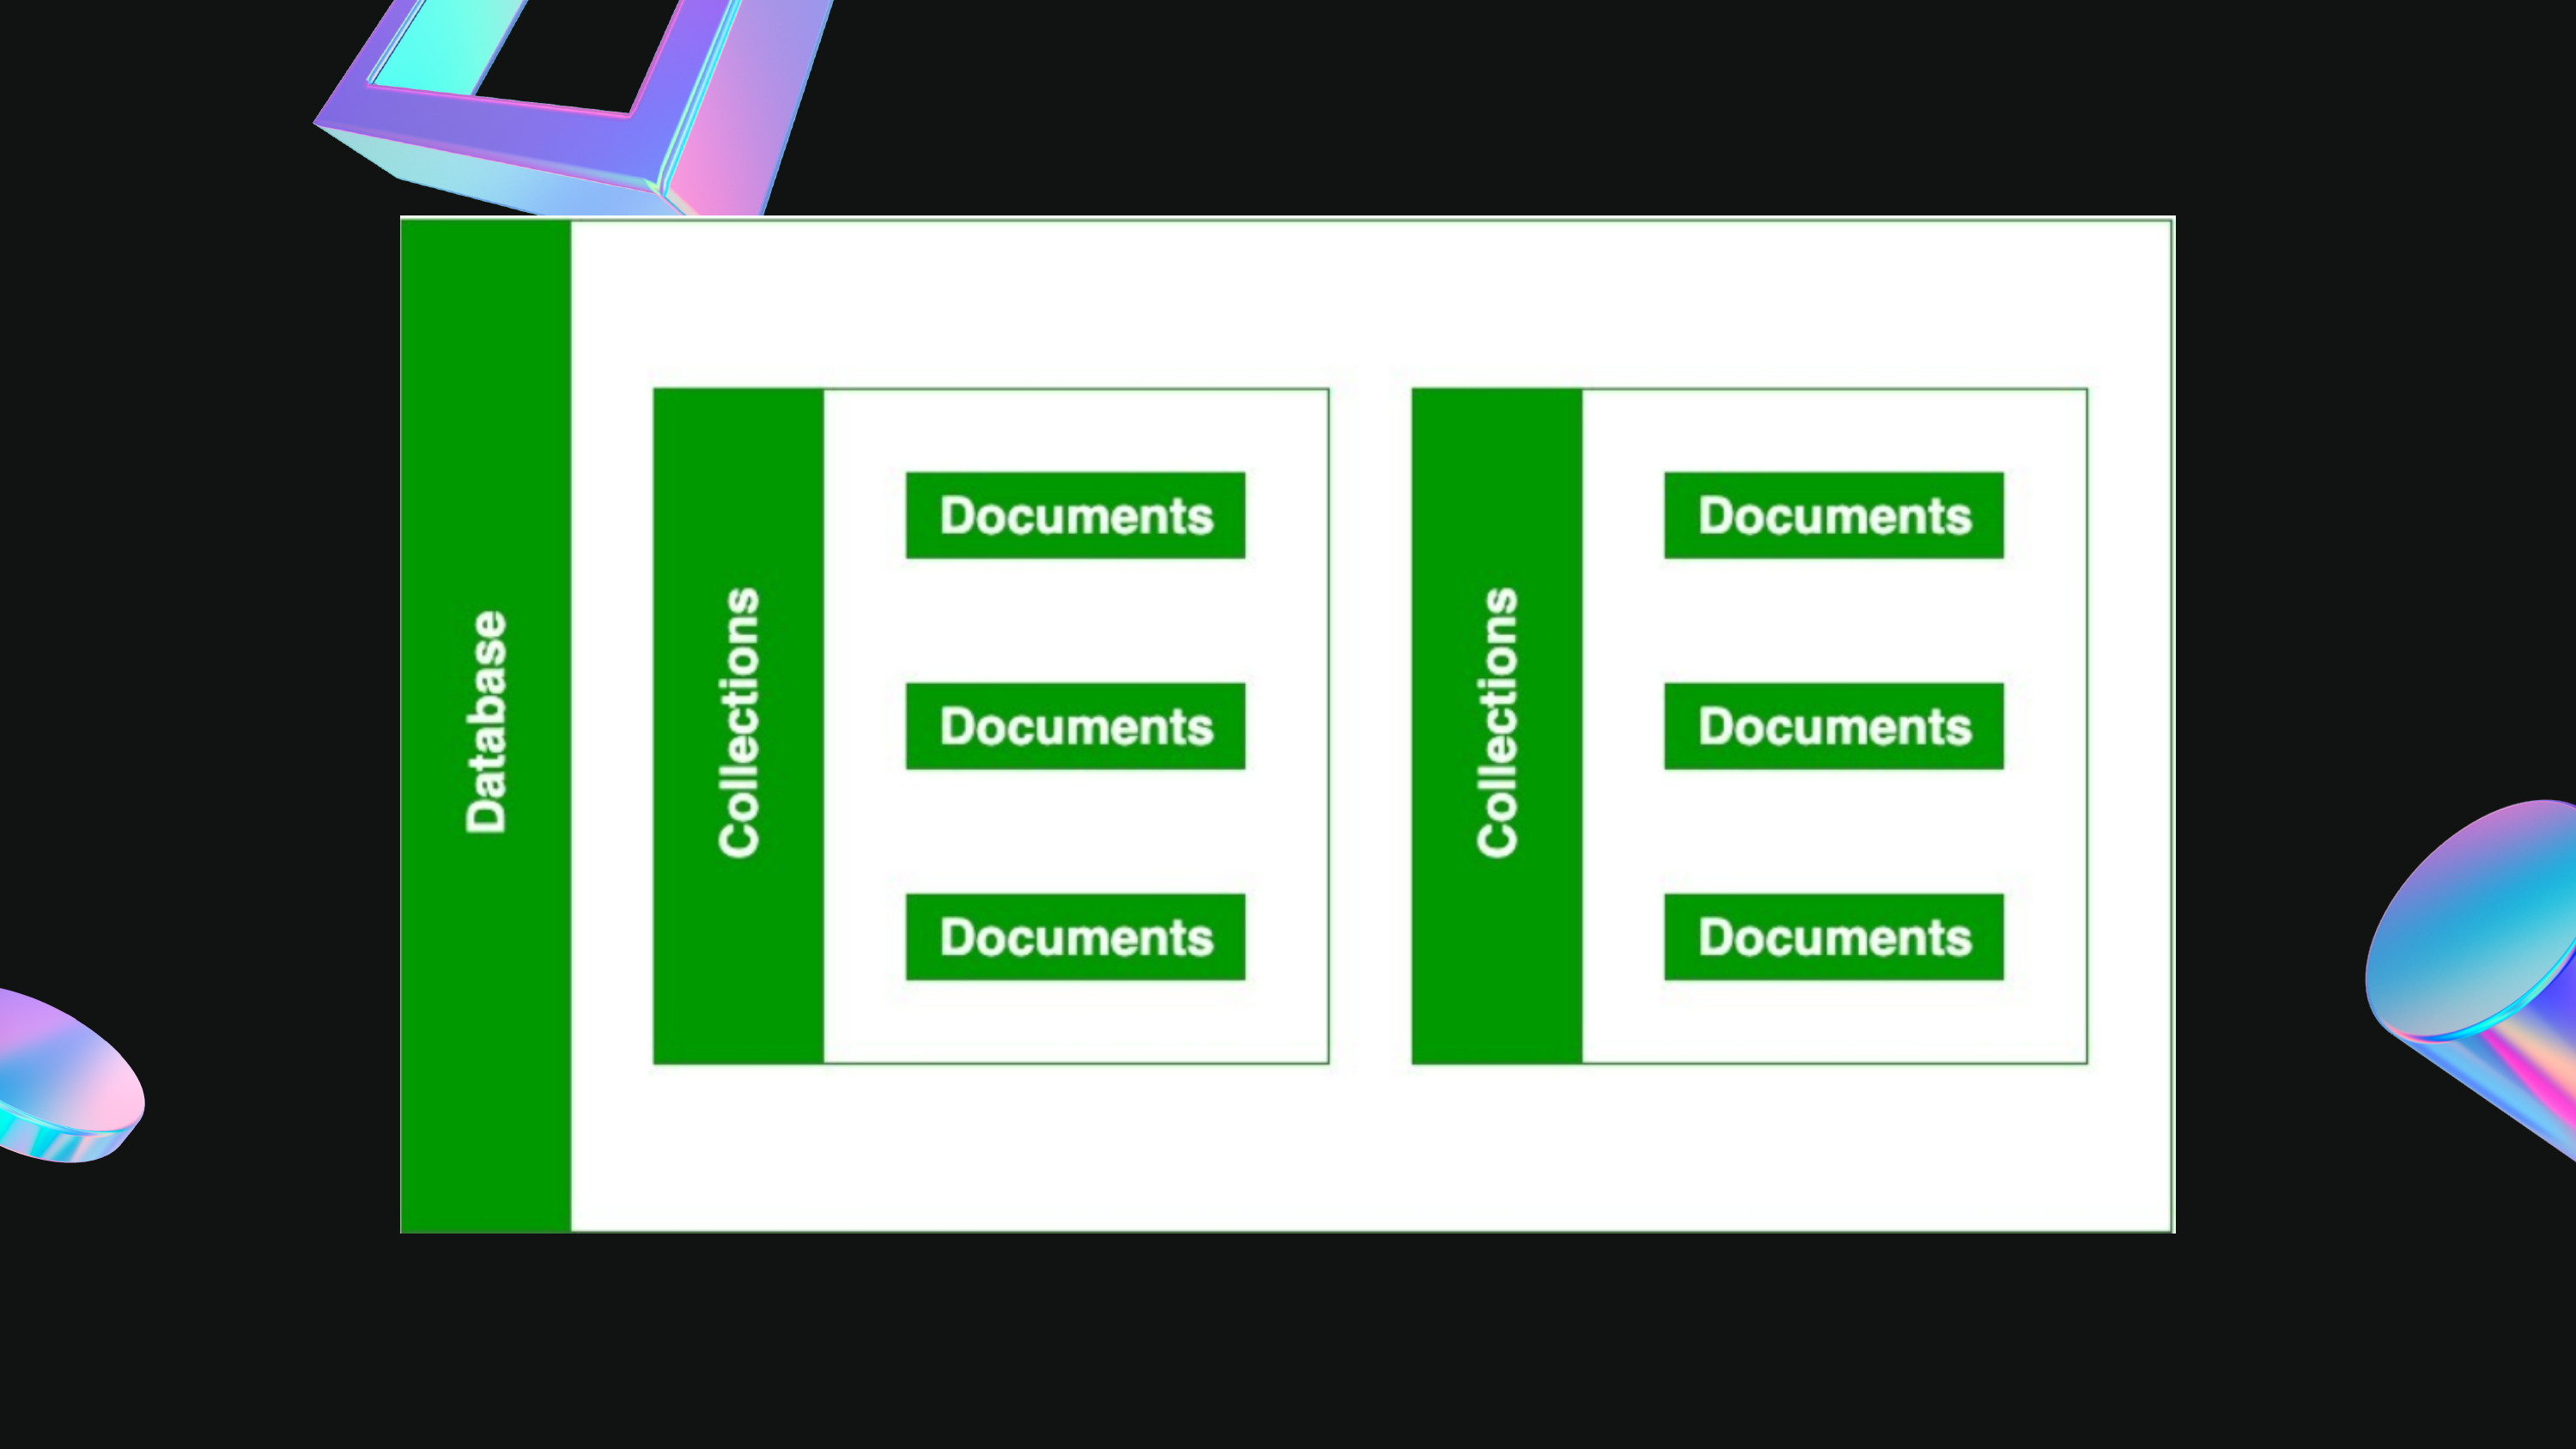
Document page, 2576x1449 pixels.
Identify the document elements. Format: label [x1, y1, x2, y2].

picture [2364, 799, 2576, 1223]
picture [312, 0, 2177, 1234]
picture [0, 984, 145, 1163]
